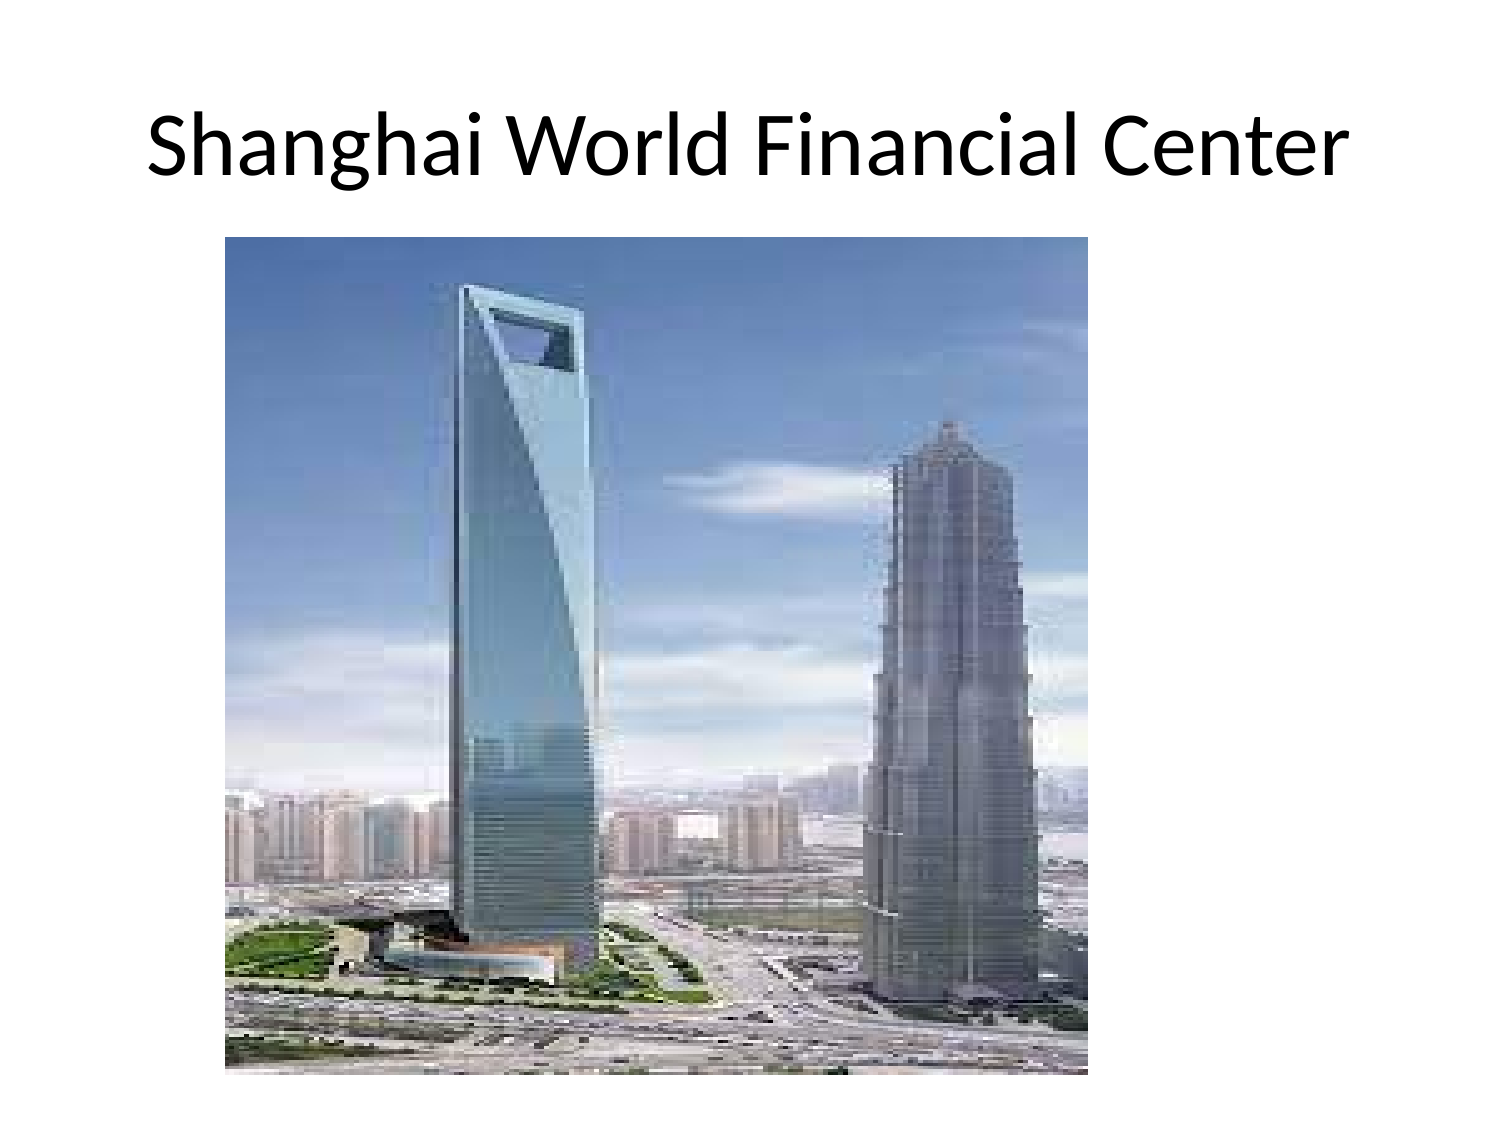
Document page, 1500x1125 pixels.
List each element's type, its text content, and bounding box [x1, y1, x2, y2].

title Shanghai World Financial Center [75, 45, 1425, 233]
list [224, 237, 1088, 1076]
